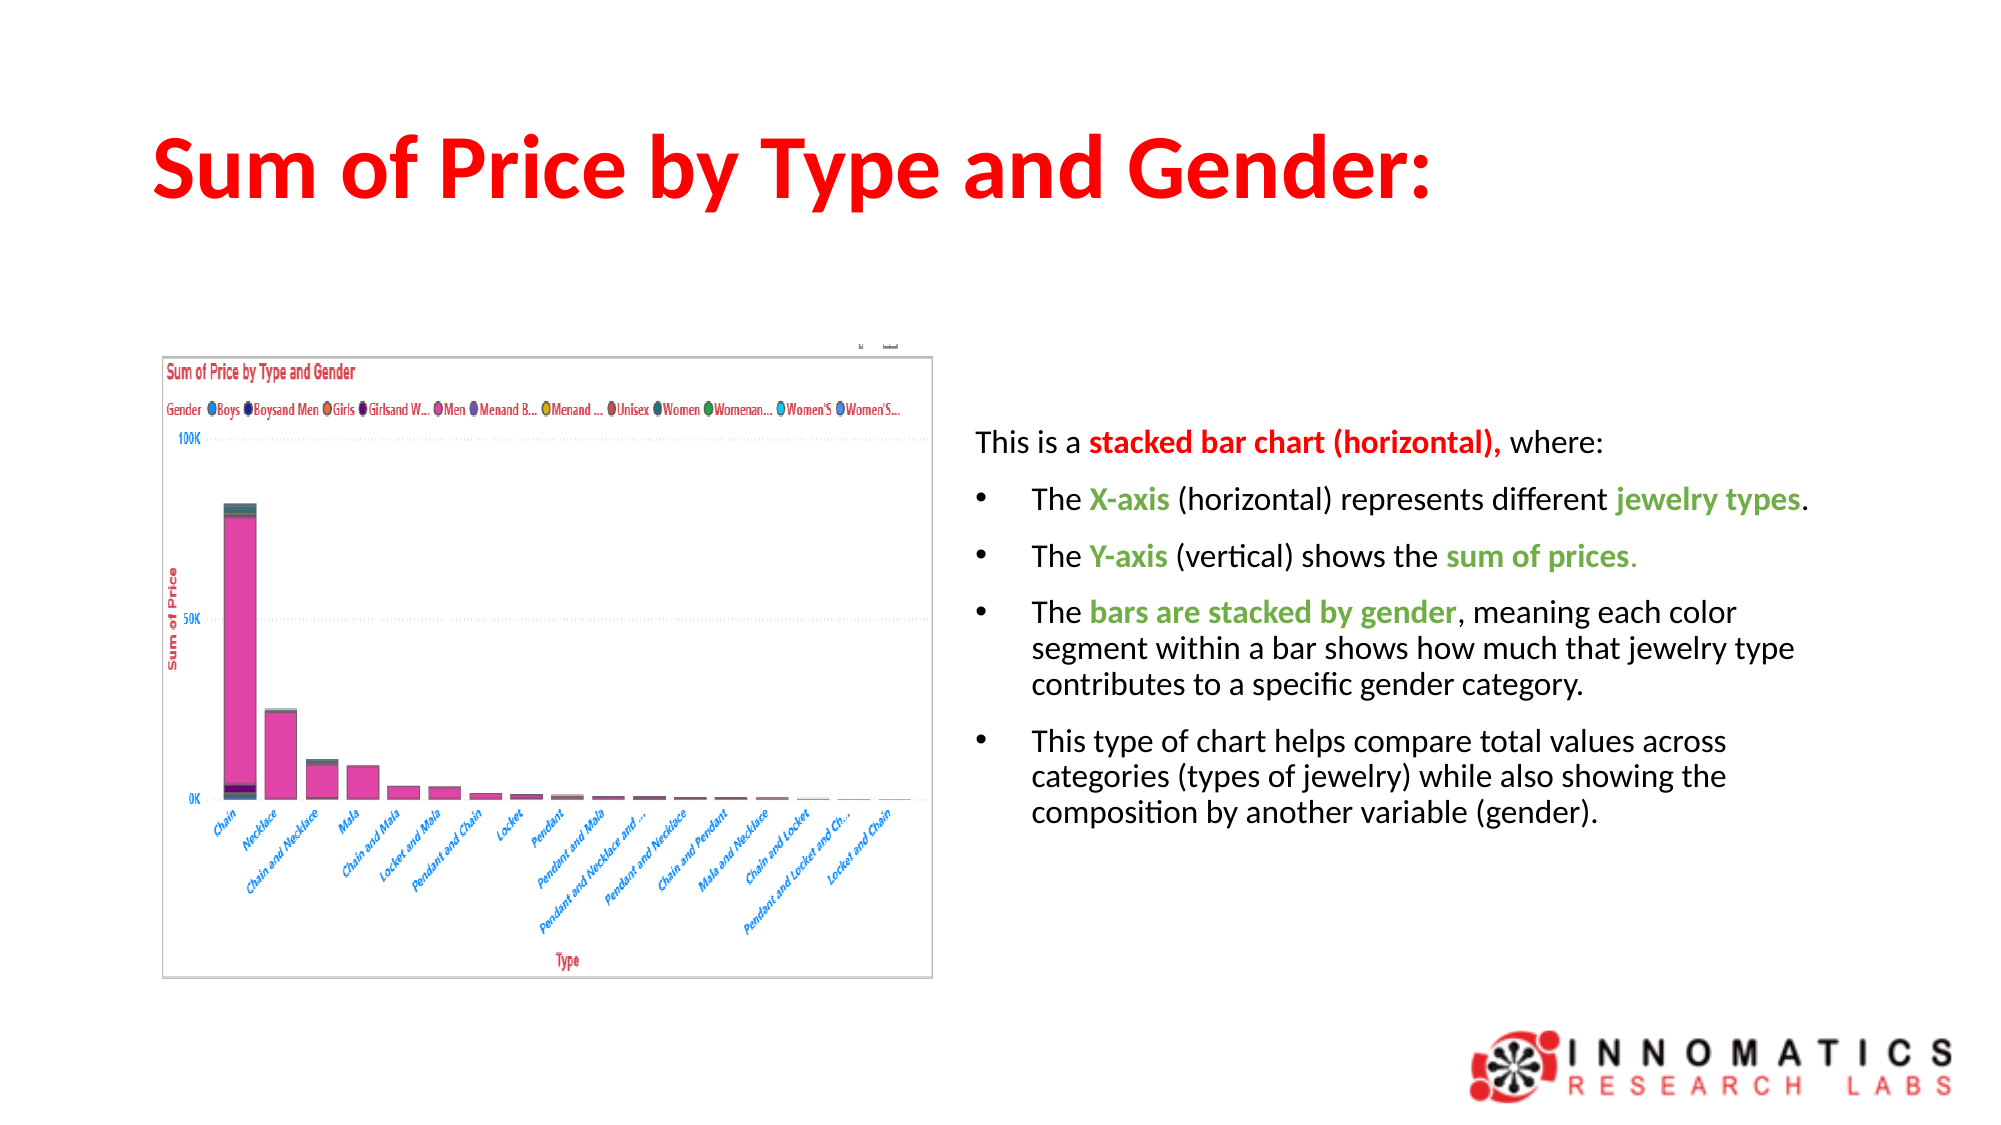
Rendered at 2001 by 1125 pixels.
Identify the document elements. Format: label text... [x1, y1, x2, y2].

title Sum of Price by Type and Gender: [137, 59, 1863, 278]
list This is a stacked bar chart (horizontal), where: The X-axis (horizontal) represents different jewelry types. The Y-axis (vertical) shows the sum of prices. The bars are stacked by gender, meaning each color segment within a bar shows how much that jewelry type contributes to a specific gender category. This type of chart helps compare total values across categories (types of jewelry) while also showing the composition by another variable (gender). [941, 417, 1863, 1014]
picture [1445, 1014, 1975, 1125]
picture [153, 344, 942, 995]
